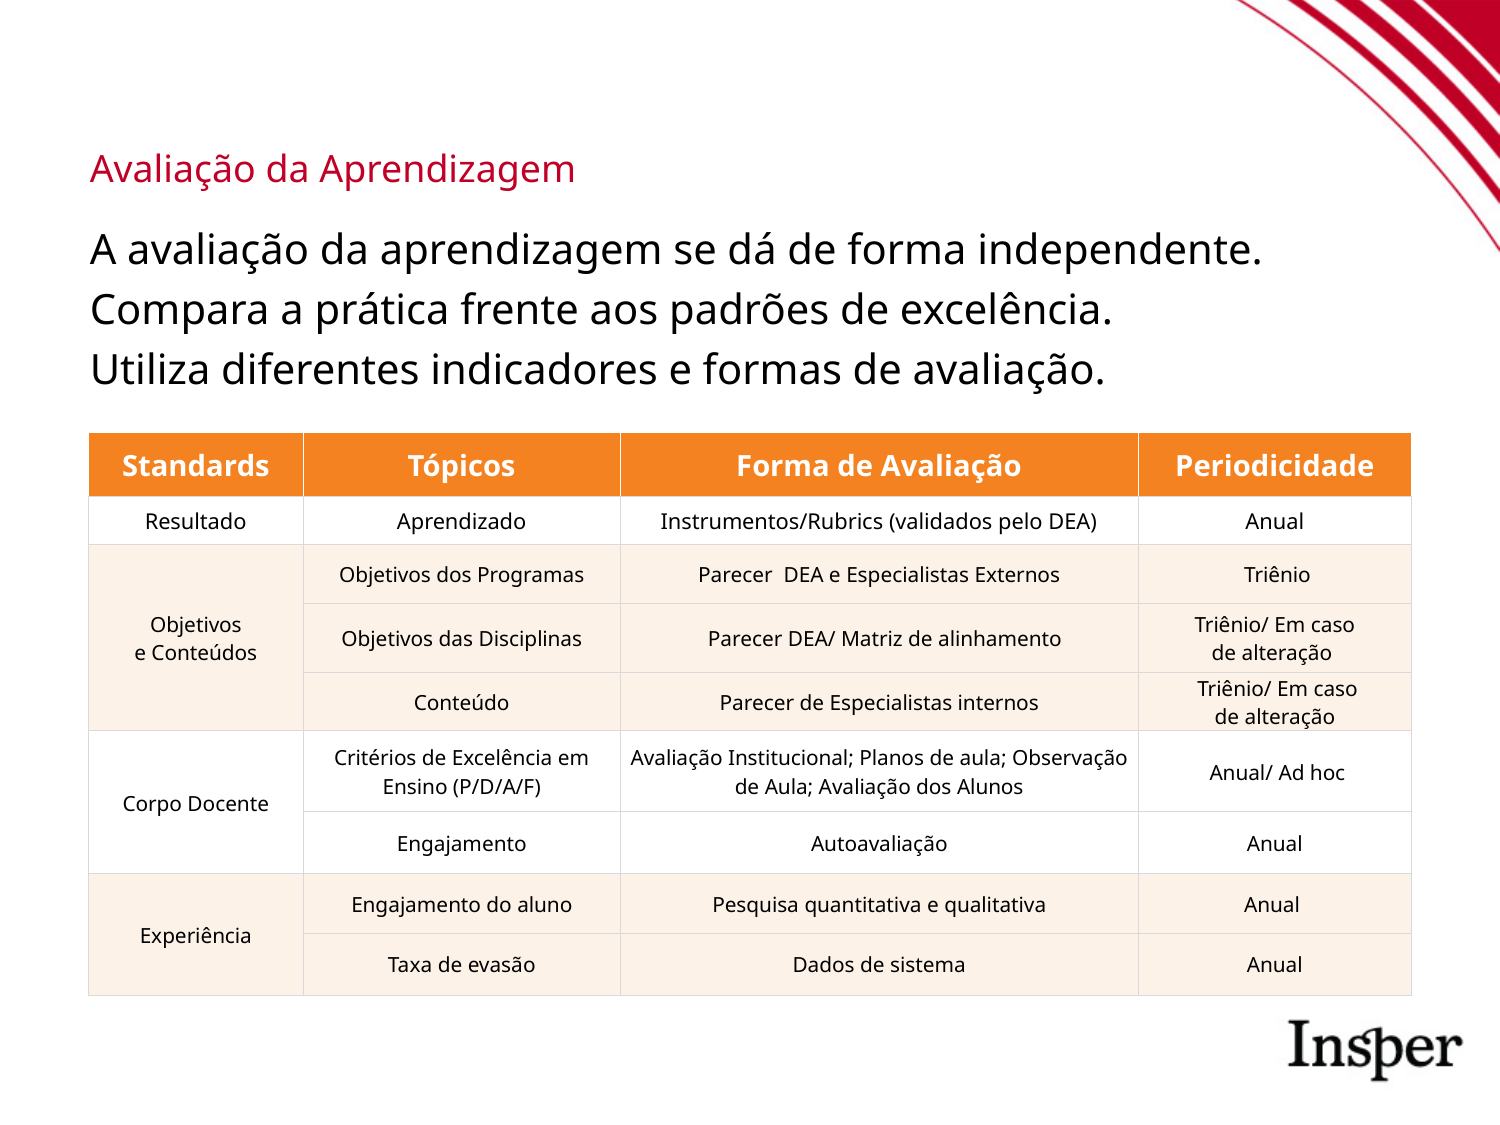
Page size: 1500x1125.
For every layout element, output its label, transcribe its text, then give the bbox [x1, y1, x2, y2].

table_cell Engajamento [304, 812, 620, 873]
table_cell Objetivos das Disciplinas [304, 604, 620, 672]
table_cell Objetivos e Conteúdos [89, 545, 303, 730]
table_cell Triênio/ Em caso de alteração [1139, 604, 1411, 672]
title Avaliação da Aprendizagem [75, 128, 1425, 205]
table_cell Parecer DEA e Especialistas Externos [621, 545, 1138, 603]
table_cell Parecer DEA/ Matriz de alinhamento [621, 604, 1138, 672]
table_cell Experiência [89, 874, 303, 995]
table_cell Engajamento do aluno [304, 874, 620, 933]
table_cell Anual/ Ad hoc [1139, 731, 1411, 811]
table_cell Conteúdo [304, 673, 620, 730]
table_cell Anual [1139, 497, 1411, 544]
table_cell Taxa de evasão [304, 934, 620, 995]
table_header Tópicos [304, 433, 620, 496]
table_header Forma de Avaliação [621, 433, 1138, 496]
table_cell Anual [1139, 812, 1411, 873]
table_cell Aprendizado [304, 497, 620, 544]
table_cell Pesquisa quantitativa e qualitativa [621, 874, 1138, 933]
table_cell Triênio [1139, 545, 1411, 603]
table_cell Objetivos dos Programas [304, 545, 620, 603]
table_cell Resultado [89, 497, 303, 544]
table_cell Instrumentos/Rubrics (validados pelo DEA) [621, 497, 1138, 544]
table_cell Autoavaliação [621, 812, 1138, 873]
table_cell Critérios de Excelência em Ensino (P/D/A/F) [304, 731, 620, 811]
table_cell Anual [1139, 874, 1411, 933]
text_box A avaliação da aprendizagem se dá de forma independente. Compara a prática frente aos padrões de excelência. Utiliza diferentes indicadores e formas de avaliação. [74, 205, 1425, 298]
table_cell Dados de sistema [621, 934, 1138, 995]
table_cell Triênio/ Em caso de alteração [1139, 673, 1411, 730]
table_cell Corpo Docente [89, 731, 303, 873]
table_cell Anual [1139, 934, 1411, 995]
picture [0, 0, 1500, 1125]
table_cell Parecer de Especialistas internos [621, 673, 1138, 730]
table_cell Avaliação Institucional; Planos de aula; Observação de Aula; Avaliação dos Alunos [621, 731, 1138, 811]
table_header Periodicidade [1139, 433, 1411, 496]
table_header Standards [89, 433, 303, 496]
